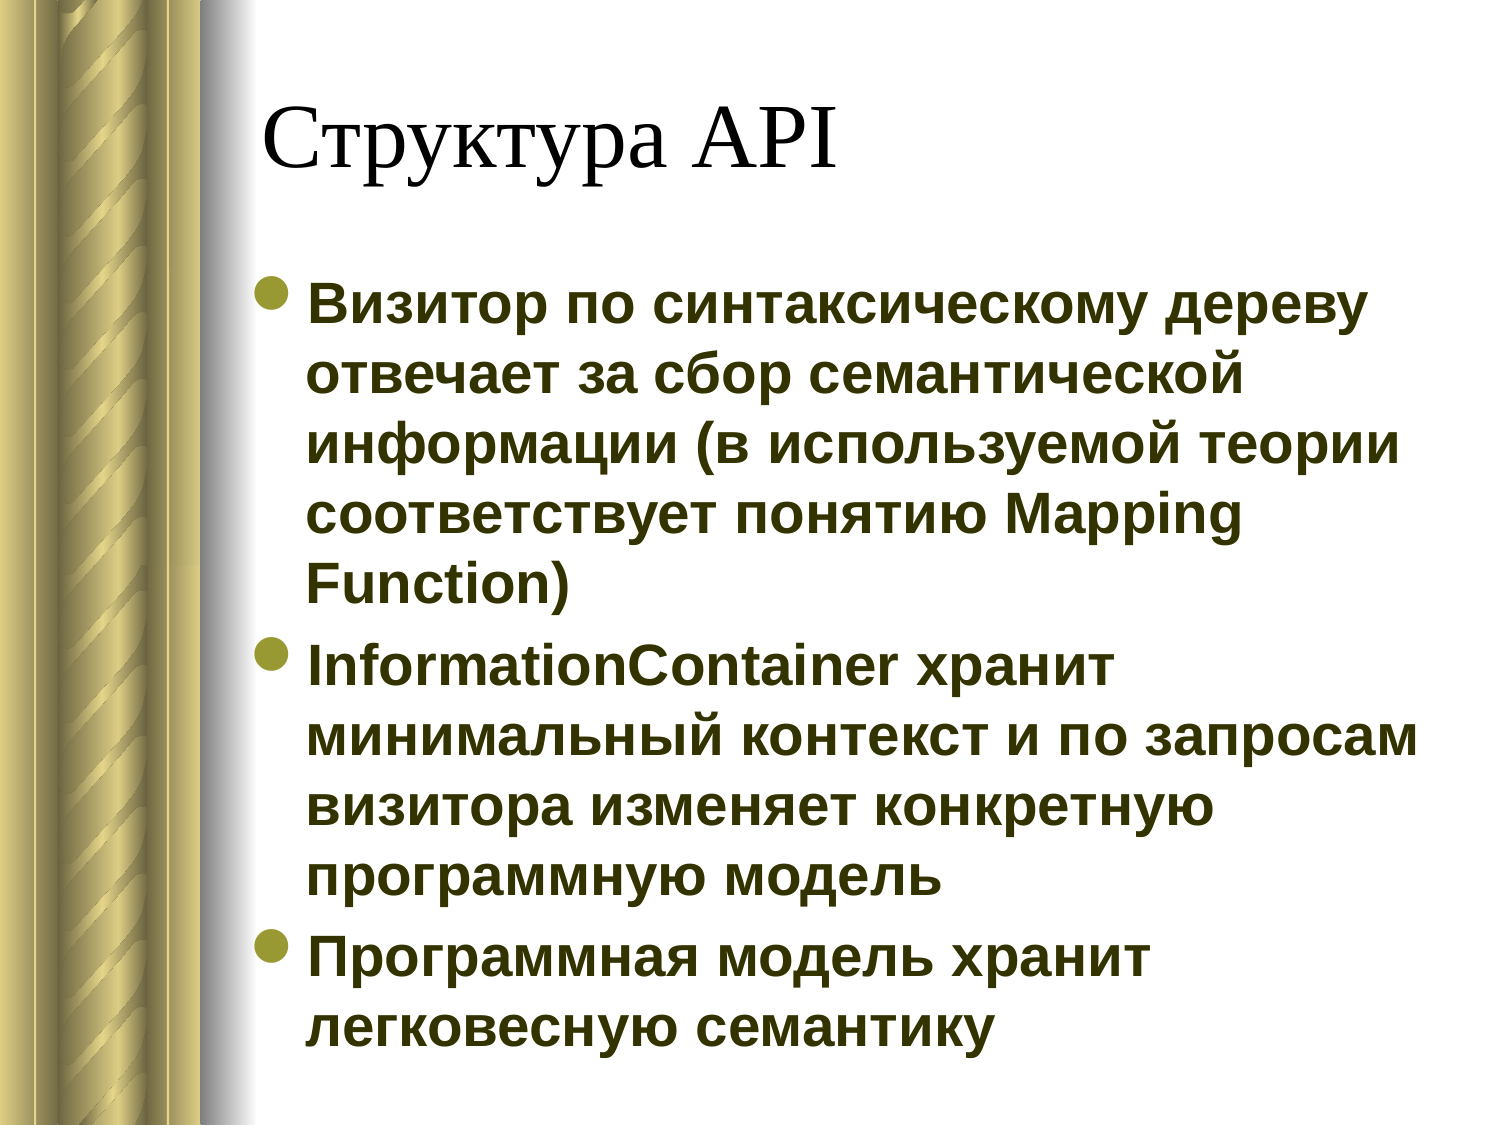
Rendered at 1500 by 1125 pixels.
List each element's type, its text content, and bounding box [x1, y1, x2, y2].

title Структура API [245, 37, 1476, 226]
list Визитор по синтаксическому дереву отвечает за сбор семантической информации (в используемой теории соответствует понятию Mapping Function) InformationContainer хранит минимальный контекст и по запросам визитора изменяет конкретную программную модель Программная модель хранит легковесную семантику [234, 257, 1464, 1067]
